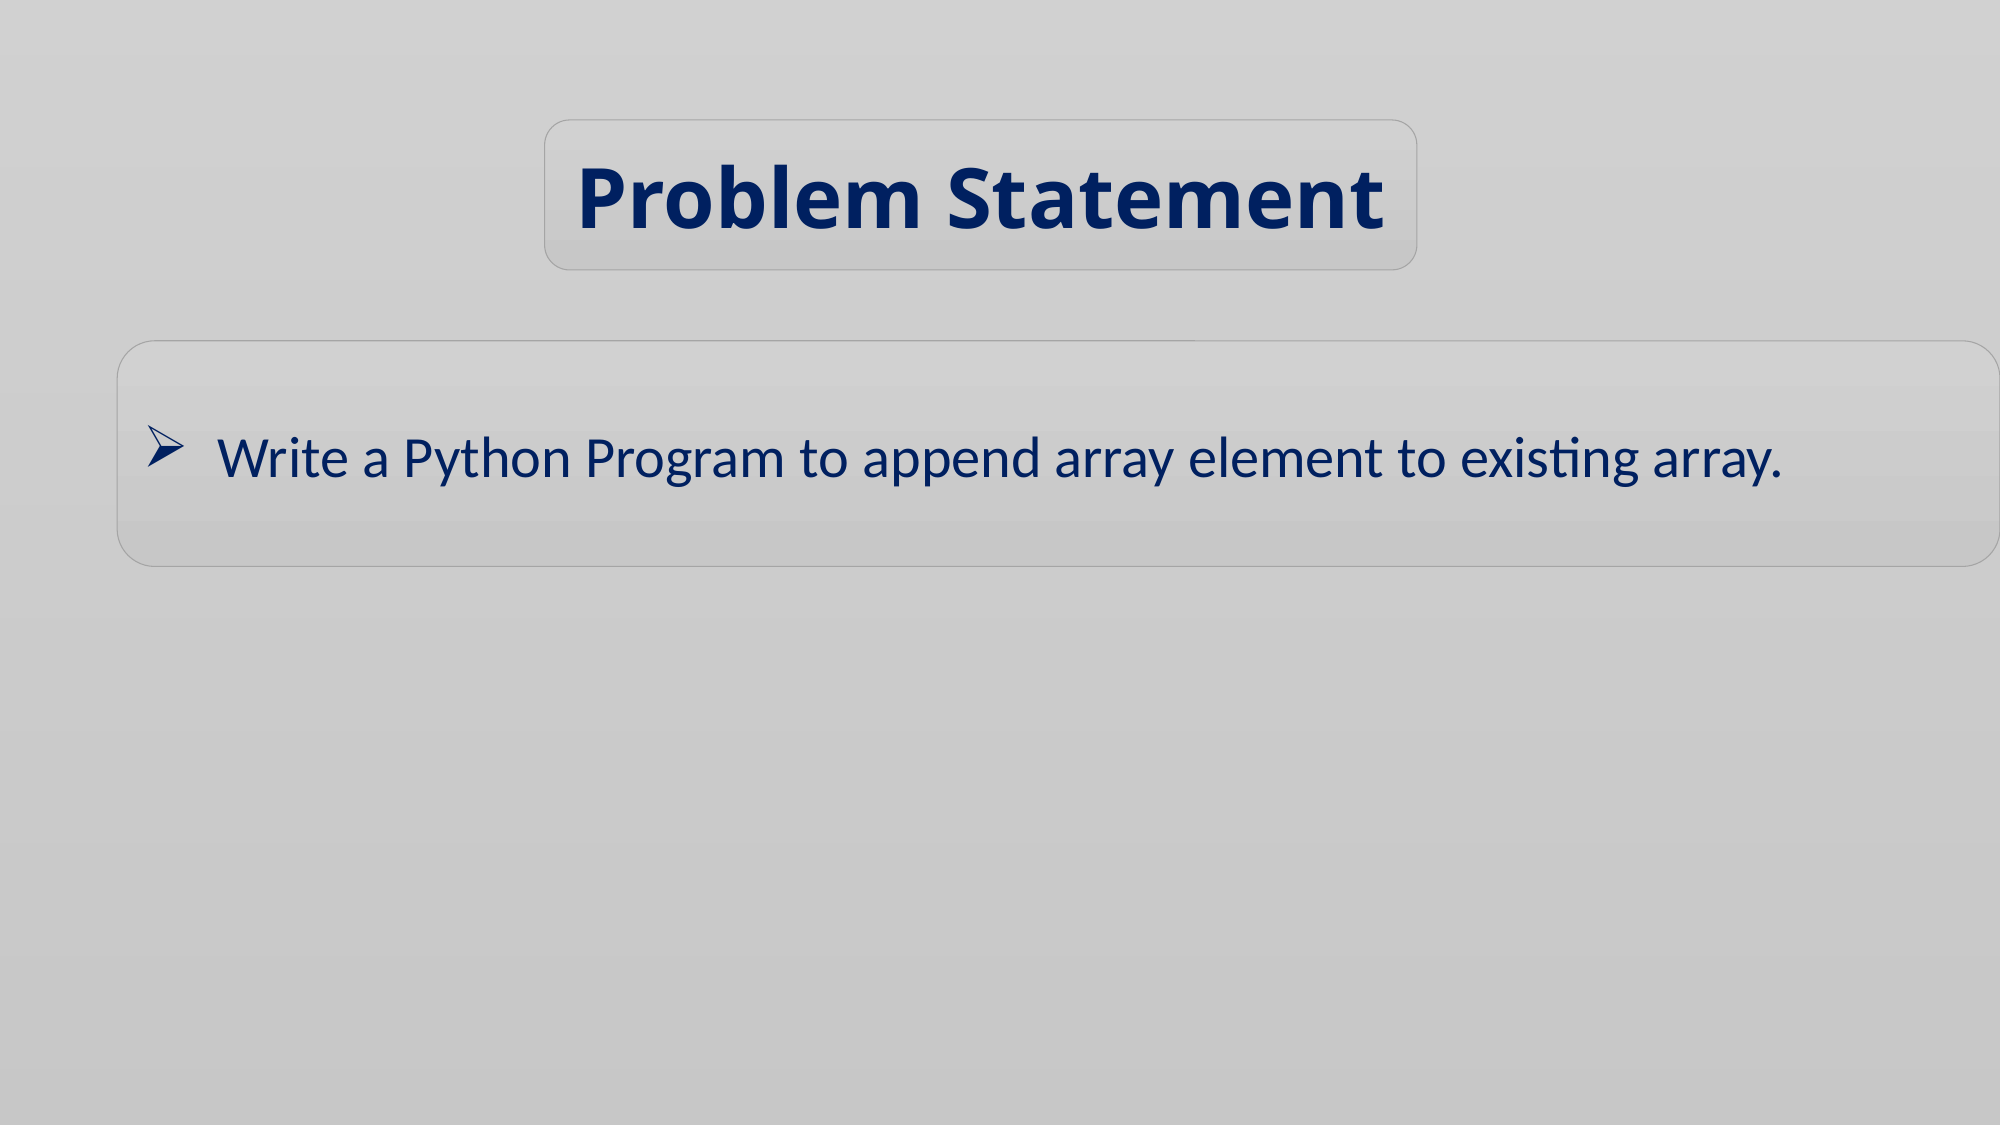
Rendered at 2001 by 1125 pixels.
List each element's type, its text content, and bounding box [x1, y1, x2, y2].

text_box Write a Python Program to append array element to existing array. [116, 340, 2000, 567]
text_box Problem Statement [544, 119, 1418, 271]
